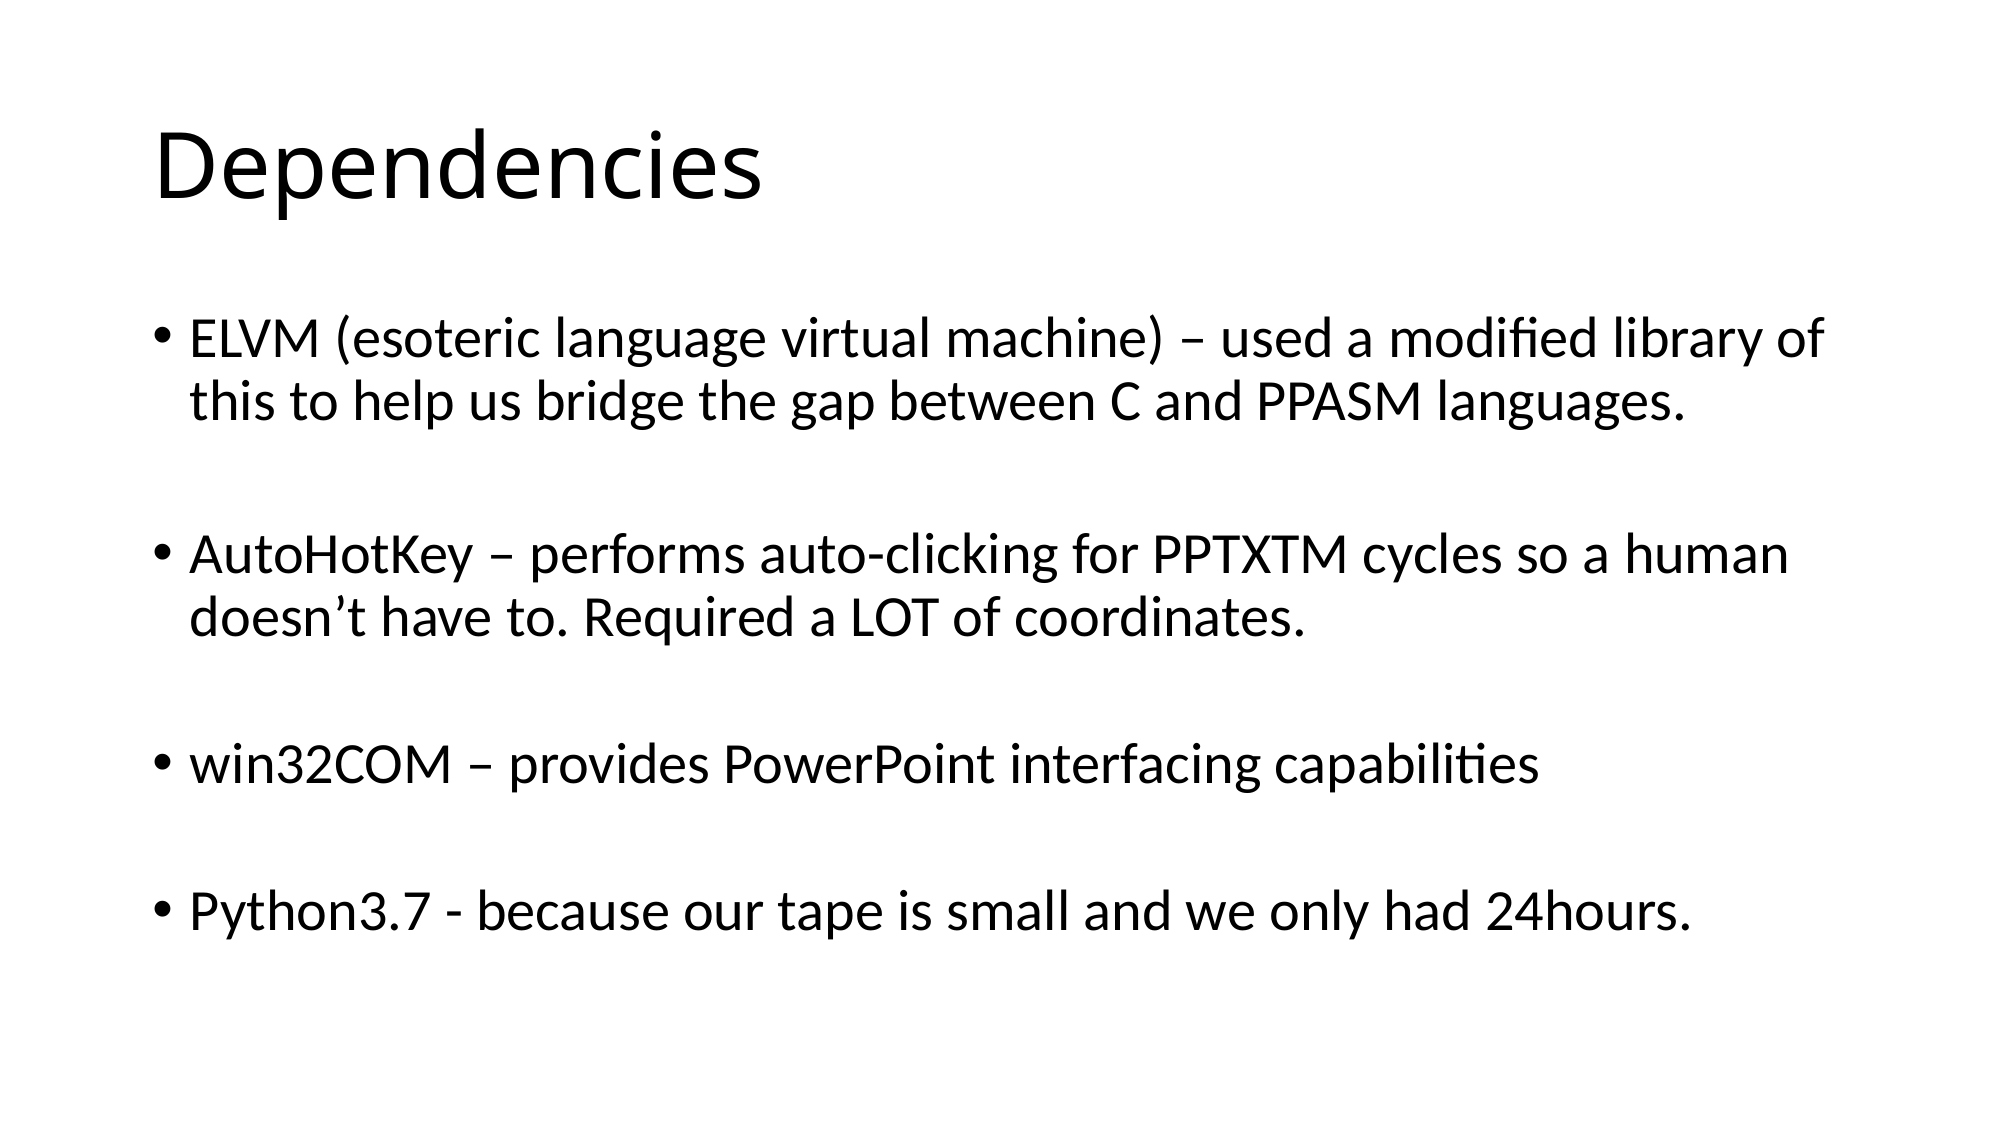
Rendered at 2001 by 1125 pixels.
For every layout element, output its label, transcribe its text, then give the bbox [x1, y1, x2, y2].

list ELVM (esoteric language virtual machine) – used a modified library of this to help us bridge the gap between C and PPASM languages. AutoHotKey – performs auto-clicking for PPTXTM cycles so a human doesn’t have to. Required a LOT of coordinates. win32COM – provides PowerPoint interfacing capabilities Python3.7 - because our tape is small and we only had 24hours. [137, 299, 1863, 1014]
title Dependencies [137, 59, 1863, 278]
